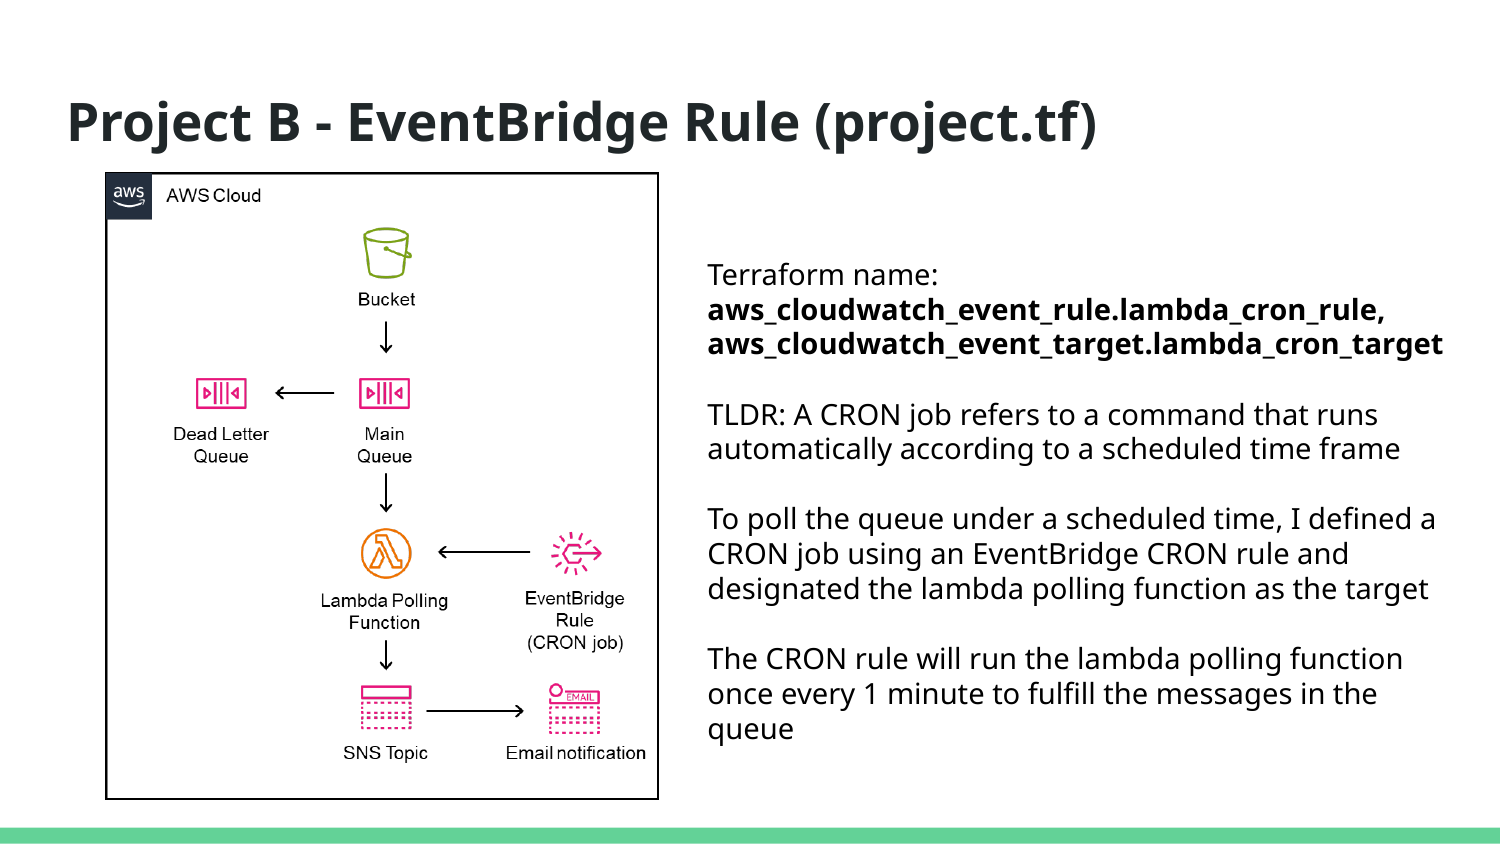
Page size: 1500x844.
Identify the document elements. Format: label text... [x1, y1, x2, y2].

title Project B - EventBridge Rule (project.tf) [51, 72, 1449, 167]
text_box Terraform name: aws_cloudwatch_event_rule.lambda_cron_rule, aws_cloudwatch_event_target.lambda_cron_target TLDR: A CRON job refers to a command that runs automatically according to a scheduled time frame To poll the queue under a scheduled time, I defined a CRON job using an EventBridge CRON rule and designated the lambda polling function as the target The CRON rule will run the lambda polling function once every 1 minute to fulfill the messages in the queue [692, 240, 1473, 761]
picture [104, 172, 659, 800]
